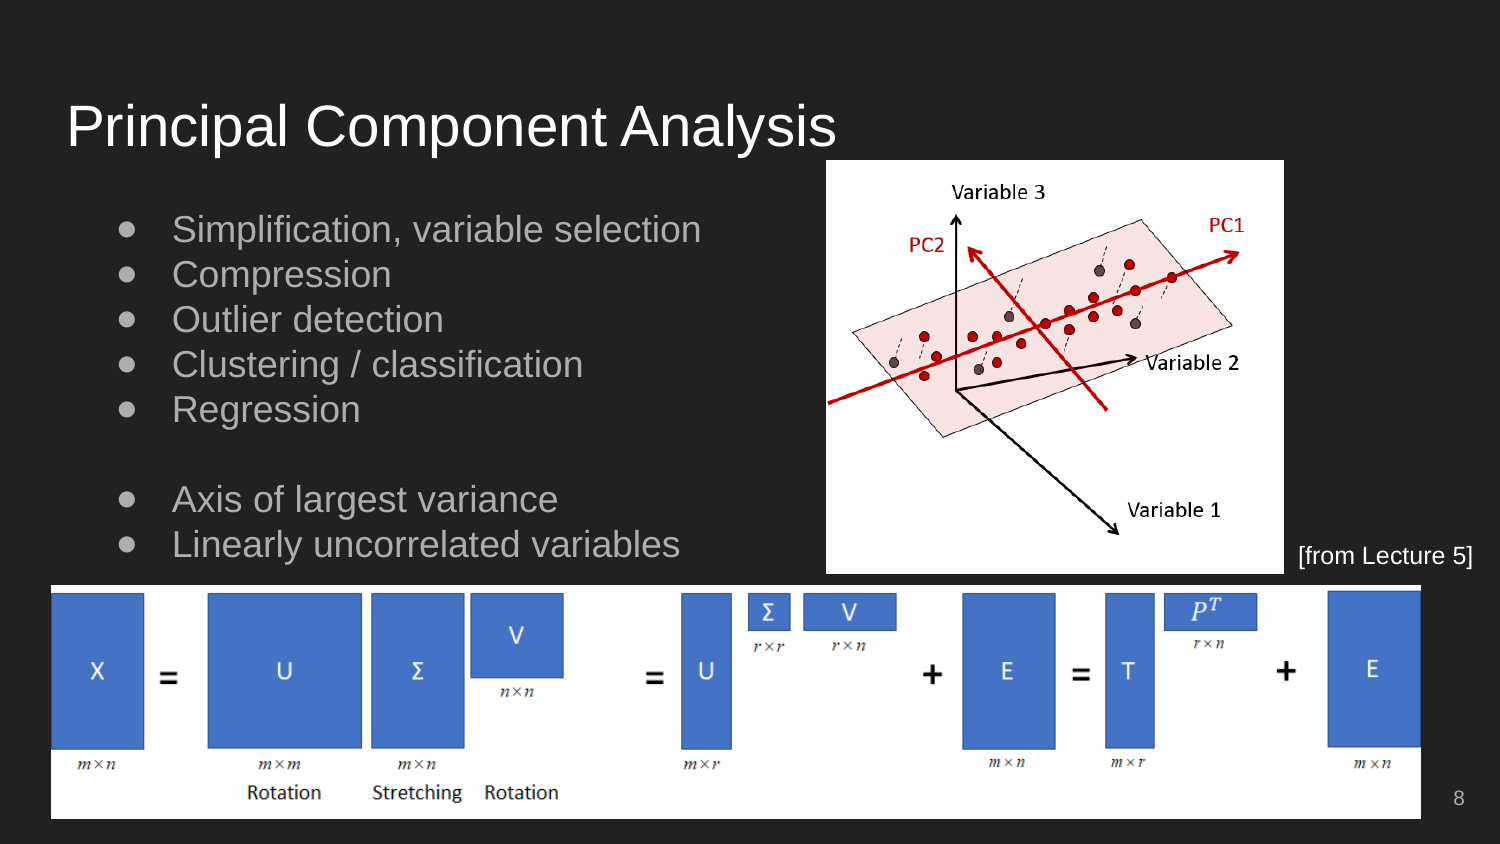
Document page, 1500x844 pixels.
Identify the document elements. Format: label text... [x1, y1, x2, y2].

slide_number 8 [1389, 764, 1480, 830]
title Principal Component Analysis [51, 72, 1449, 167]
picture [50, 584, 1421, 820]
picture [826, 160, 1284, 574]
text_box [from Lecture 5] [1284, 525, 1500, 602]
text_box Simplification, variable selection Compression Outlier detection Clustering / classification Regression Axis of largest variance Linearly uncorrelated variables [81, 189, 762, 583]
